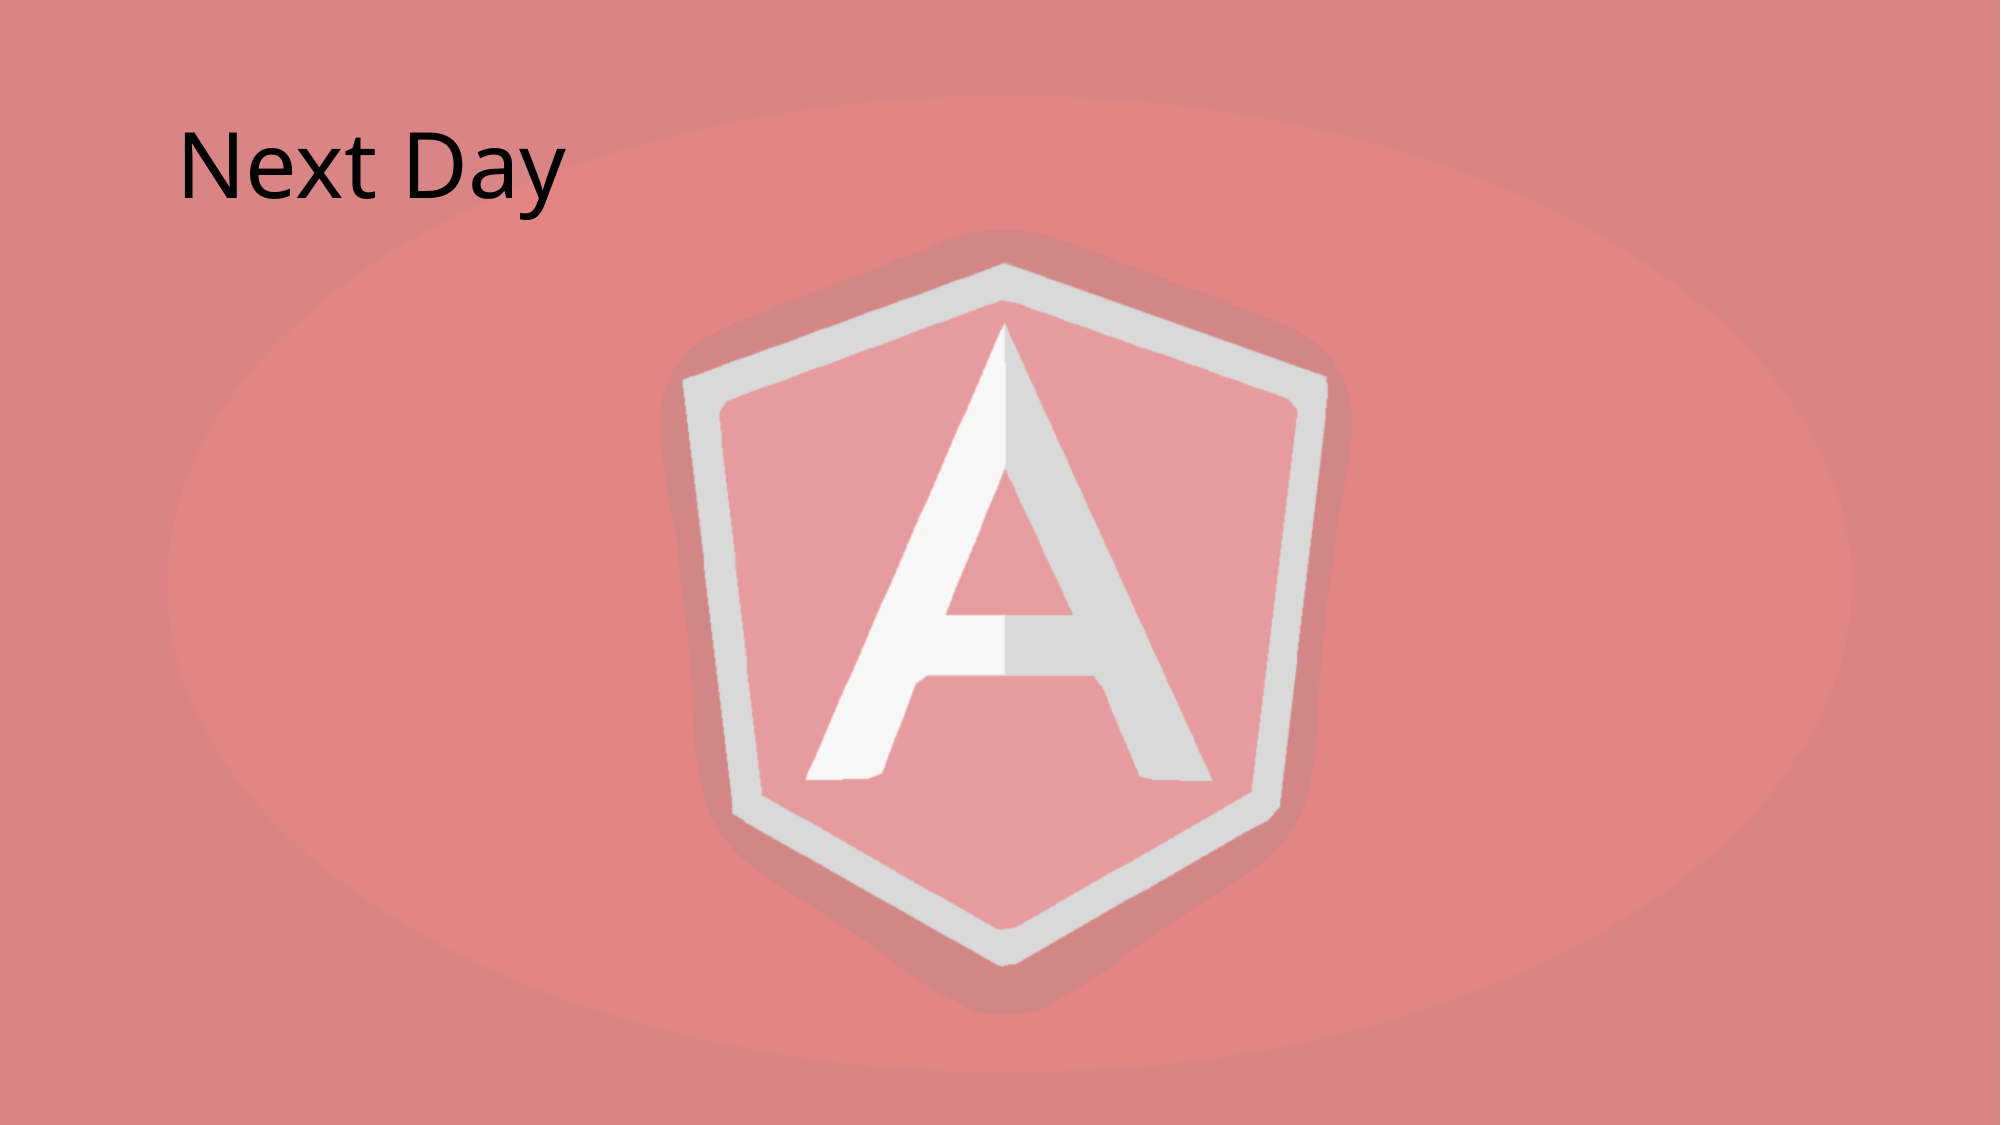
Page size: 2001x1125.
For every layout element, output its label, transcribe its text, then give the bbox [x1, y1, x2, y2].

title Next Day [137, 59, 1863, 278]
